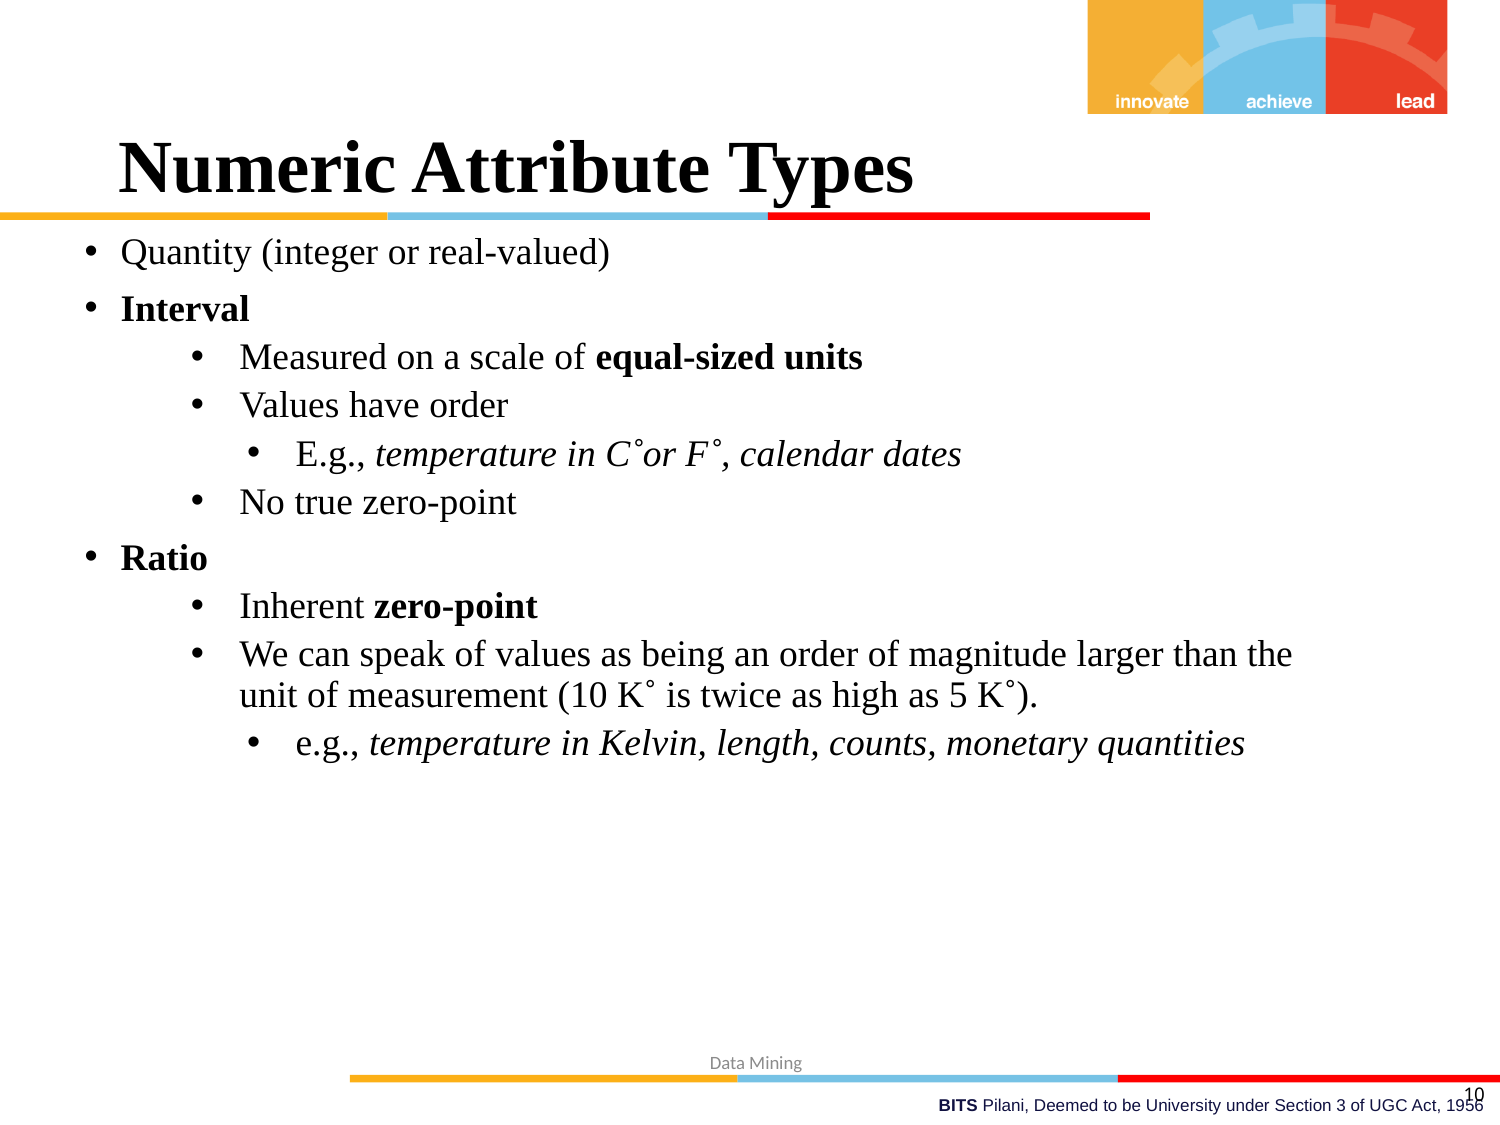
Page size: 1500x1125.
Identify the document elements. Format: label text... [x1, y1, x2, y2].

title Numeric Attribute Types [103, 59, 1397, 278]
slide_number 10 [1149, 1065, 1500, 1125]
picture [1087, 0, 1448, 114]
list Quantity (integer or real-valued) Interval Measured on a scale of equal-sized units Values have order E.g., temperature in C˚or F˚, calendar dates No true zero-point Ratio Inherent zero-point We can speak of values as being an order of magnitude larger than the unit of measurement (10 K˚ is twice as high as 5 K˚). e.g., temperature in Kelvin, length, counts, monetary quantities [69, 225, 1364, 939]
